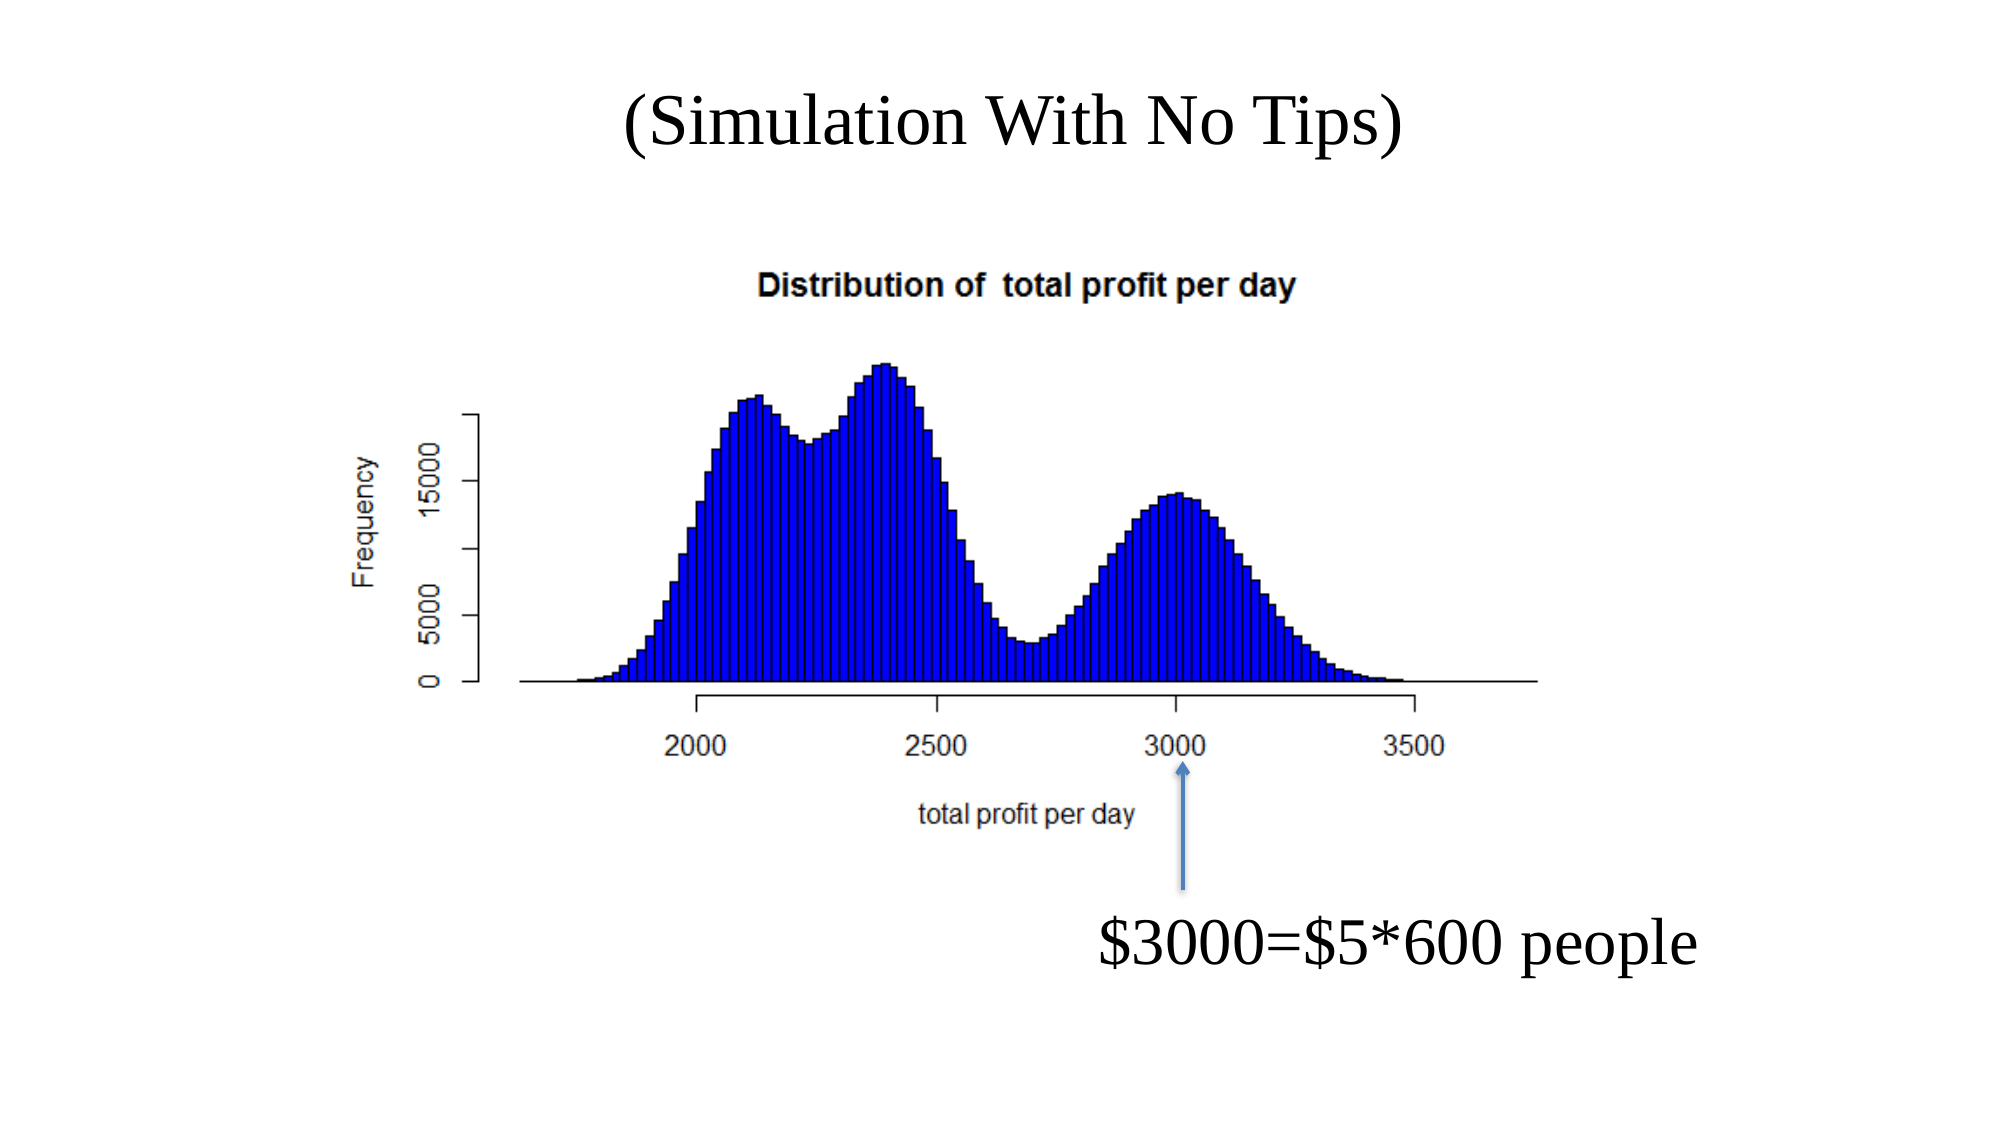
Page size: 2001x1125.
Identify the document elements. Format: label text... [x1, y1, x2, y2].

picture [341, 214, 1648, 866]
text_box (Simulation With No Tips) [609, 63, 1420, 167]
text_box $3000=$5*600 people [1083, 890, 1715, 985]
